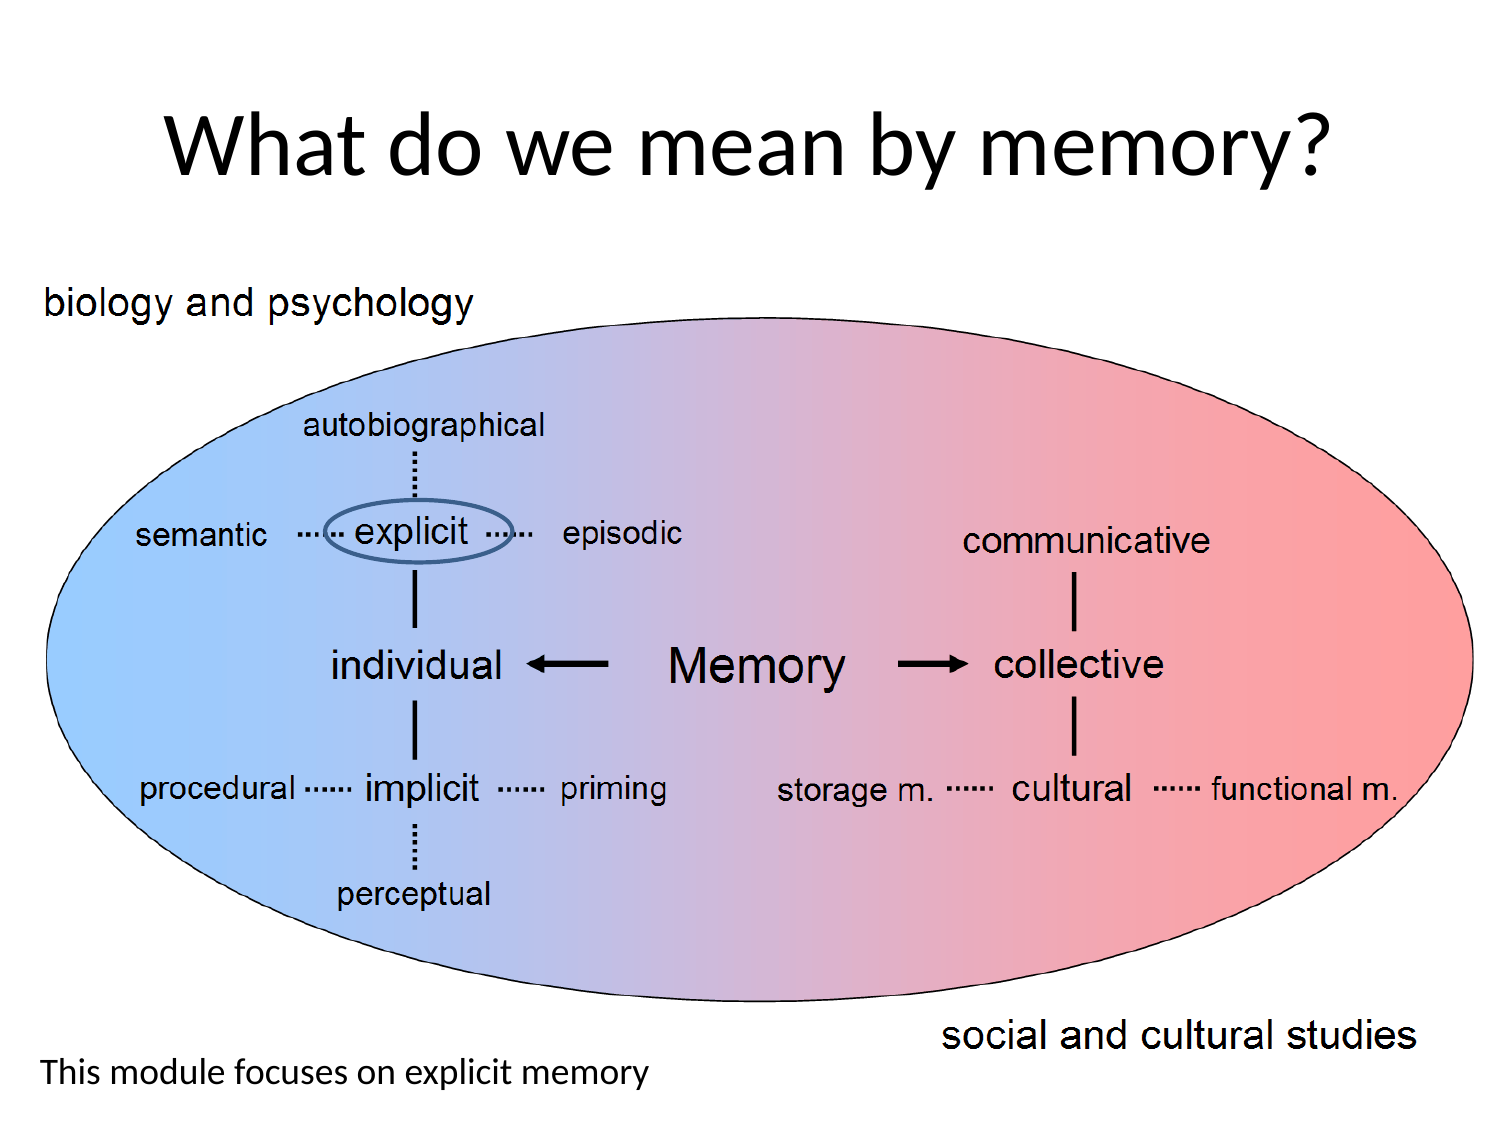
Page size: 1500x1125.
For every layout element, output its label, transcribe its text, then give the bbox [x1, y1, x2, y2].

title What do we mean by memory? [75, 45, 1425, 233]
text_box This module focuses on explicit memory [24, 1070, 875, 1100]
picture [24, 269, 1485, 1063]
